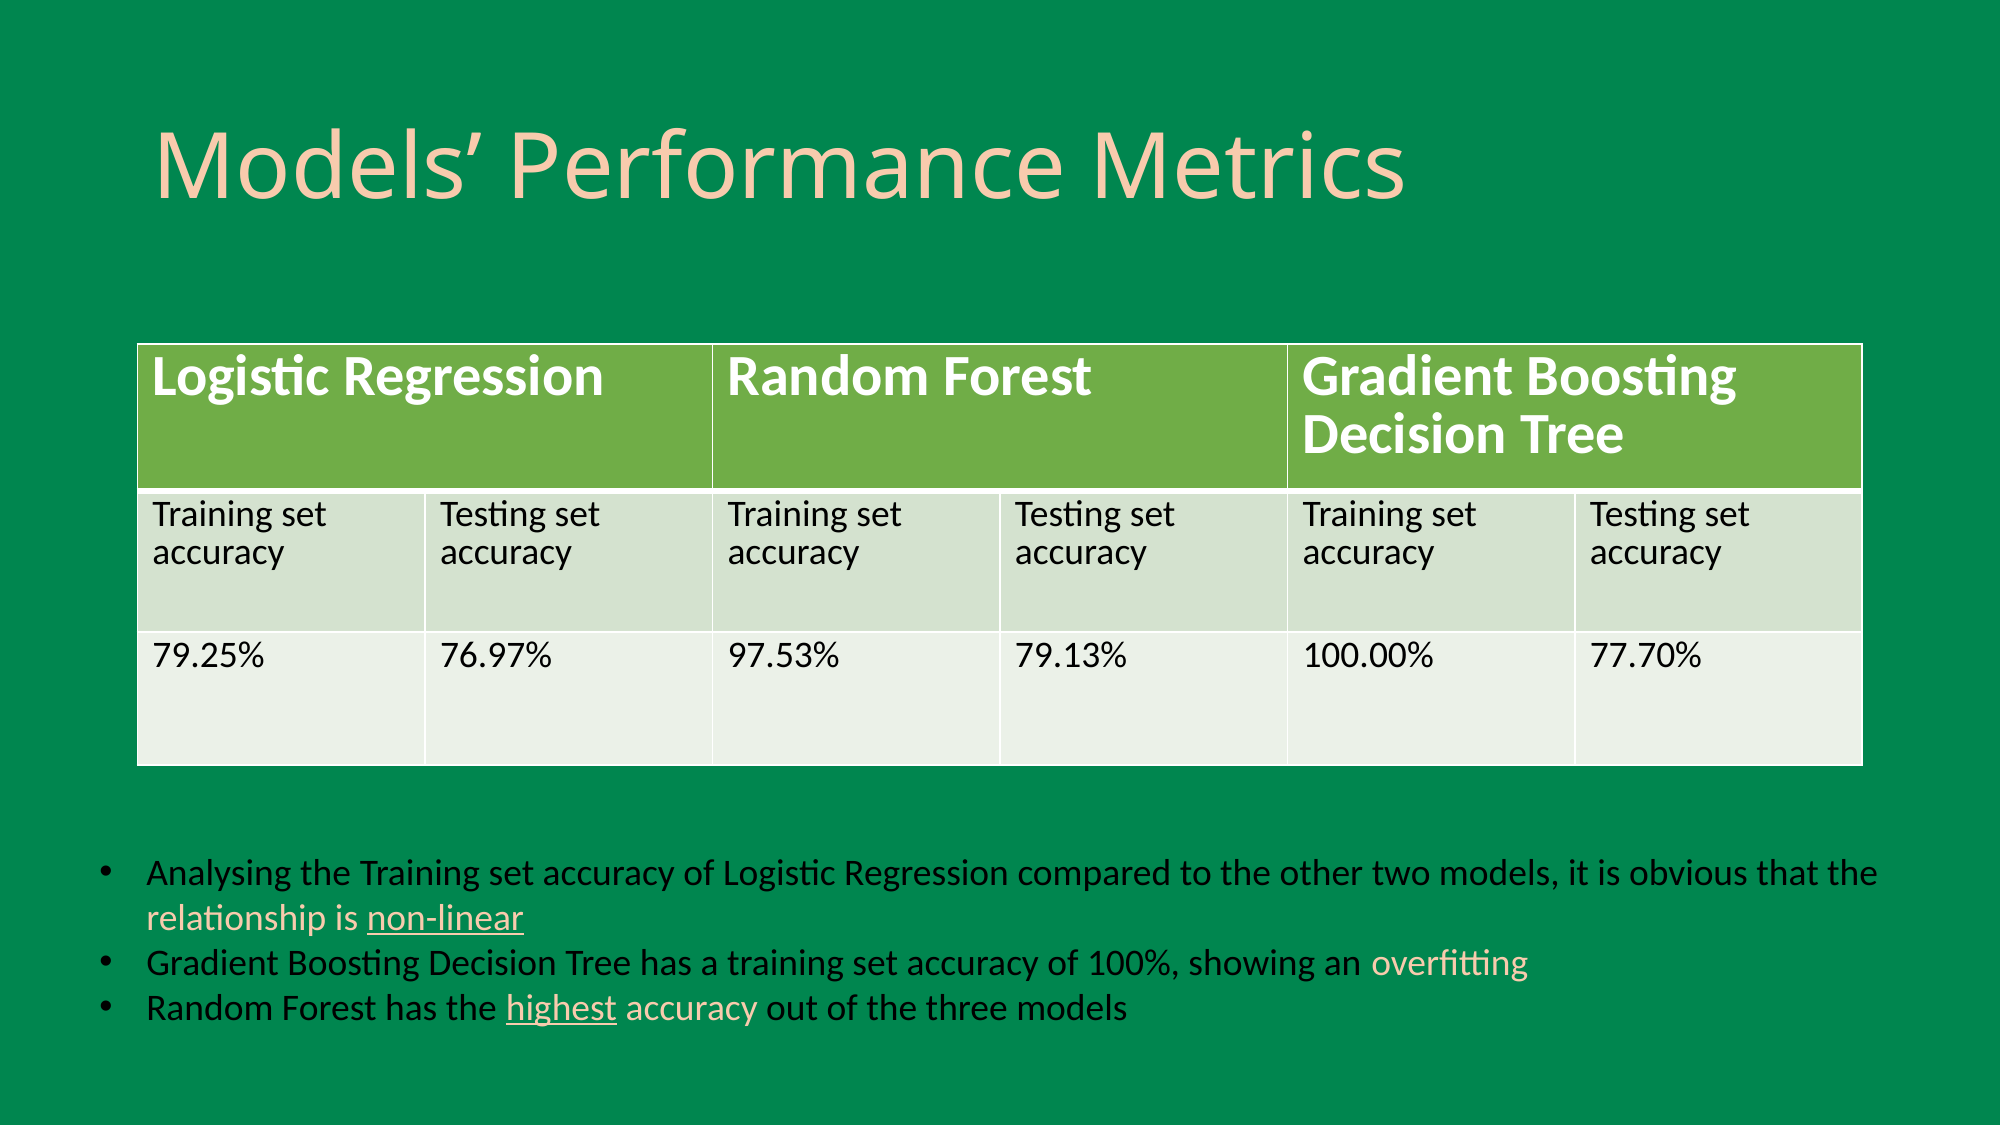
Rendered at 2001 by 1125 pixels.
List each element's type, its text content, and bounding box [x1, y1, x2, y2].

table_cell Testing set accuracy [1001, 494, 1287, 631]
table_header Gradient Boosting Decision Tree [1288, 345, 1861, 488]
table_cell Testing set accuracy [1576, 494, 1861, 631]
table_cell Training set accuracy [713, 494, 999, 631]
text_box Analysing the Training set accuracy of Logistic Regression compared to the other two models, it is obvious that the relationship is non-linear Gradient Boosting Decision Tree has a training set accuracy of 100%, showing an overfitting Random Forest has the highest accuracy out of the three models [84, 840, 1926, 1036]
table_cell 100.00% [1288, 633, 1574, 764]
table_cell 77.70% [1576, 633, 1861, 764]
table_cell Testing set accuracy [426, 494, 712, 631]
table_cell 79.13% [1001, 633, 1287, 764]
table_cell Training set accuracy [138, 494, 424, 631]
table_cell Training set accuracy [1288, 494, 1574, 631]
table_cell 76.97% [426, 633, 712, 764]
table_header Logistic Regression [138, 345, 712, 488]
title Models’ Performance Metrics [137, 59, 1863, 278]
table_cell 97.53% [713, 633, 999, 764]
table_cell 79.25% [138, 633, 424, 764]
table_header Random Forest [713, 345, 1287, 488]
